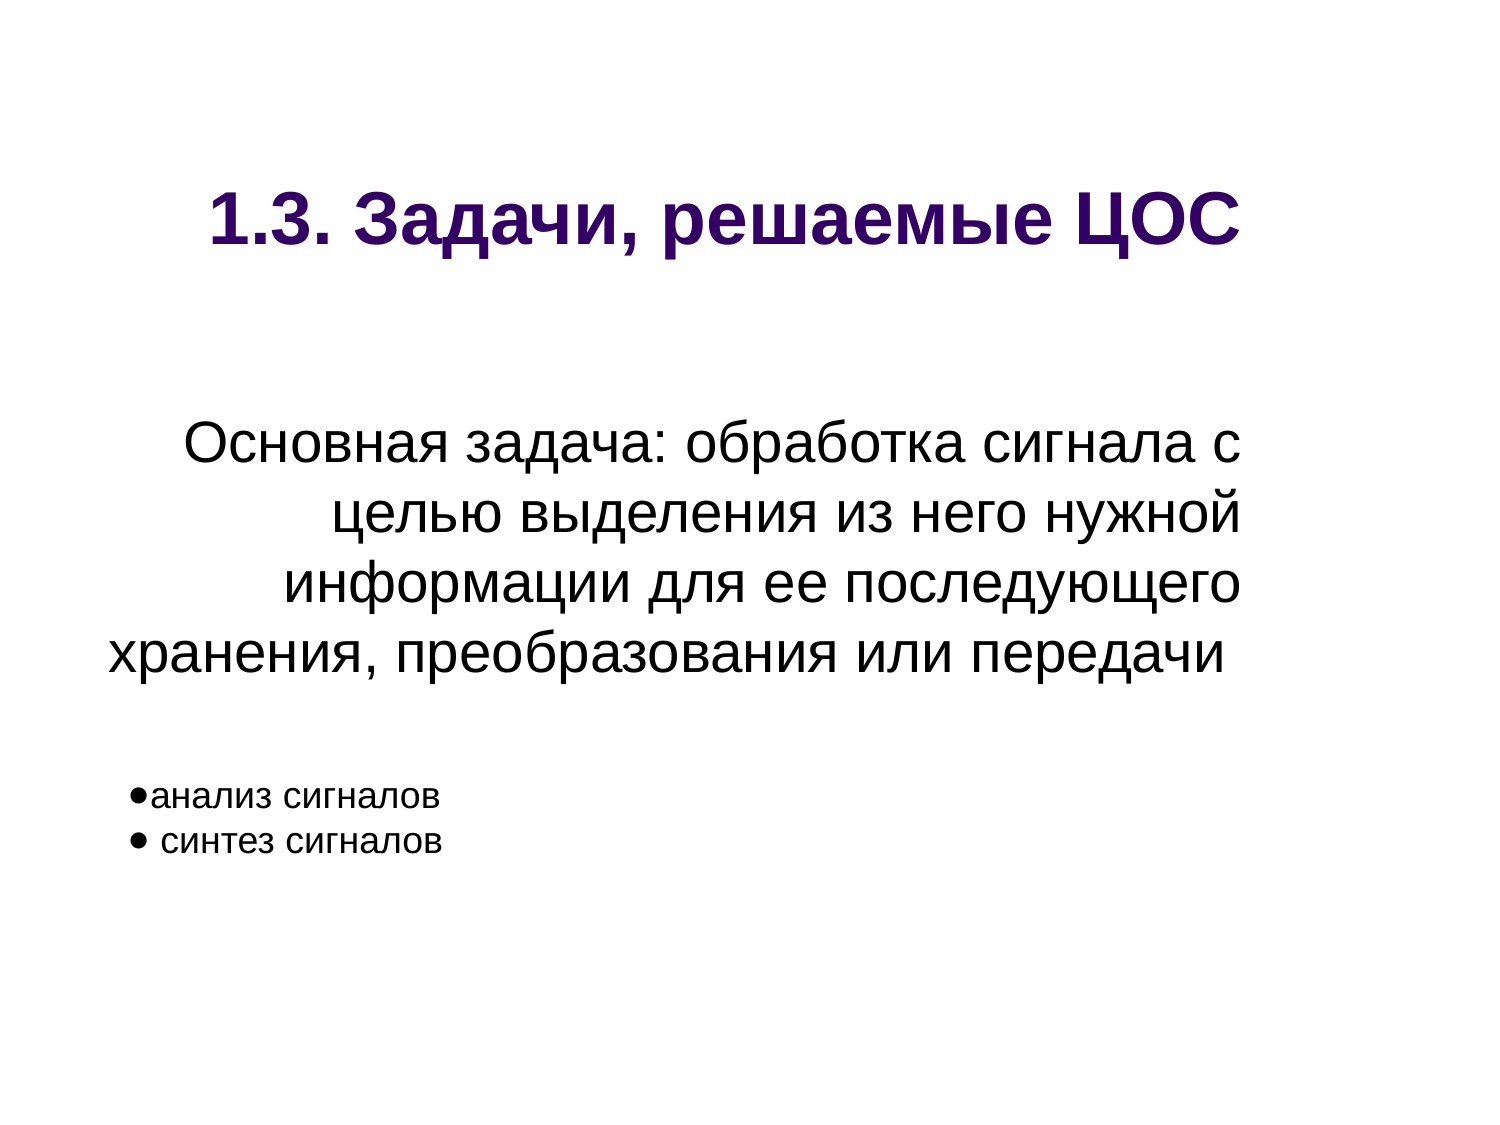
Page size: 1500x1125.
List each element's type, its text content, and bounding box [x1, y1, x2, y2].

text_box анализ сигналов синтез сигналов [112, 763, 1235, 892]
subtitle Основная задача: обработка сигнала с целью выделения из него нужной информации для ее последующего хранения, преобразования или передачи [53, 397, 1258, 705]
title 1.3. Задачи, решаемые ЦОС [51, 76, 1258, 268]
